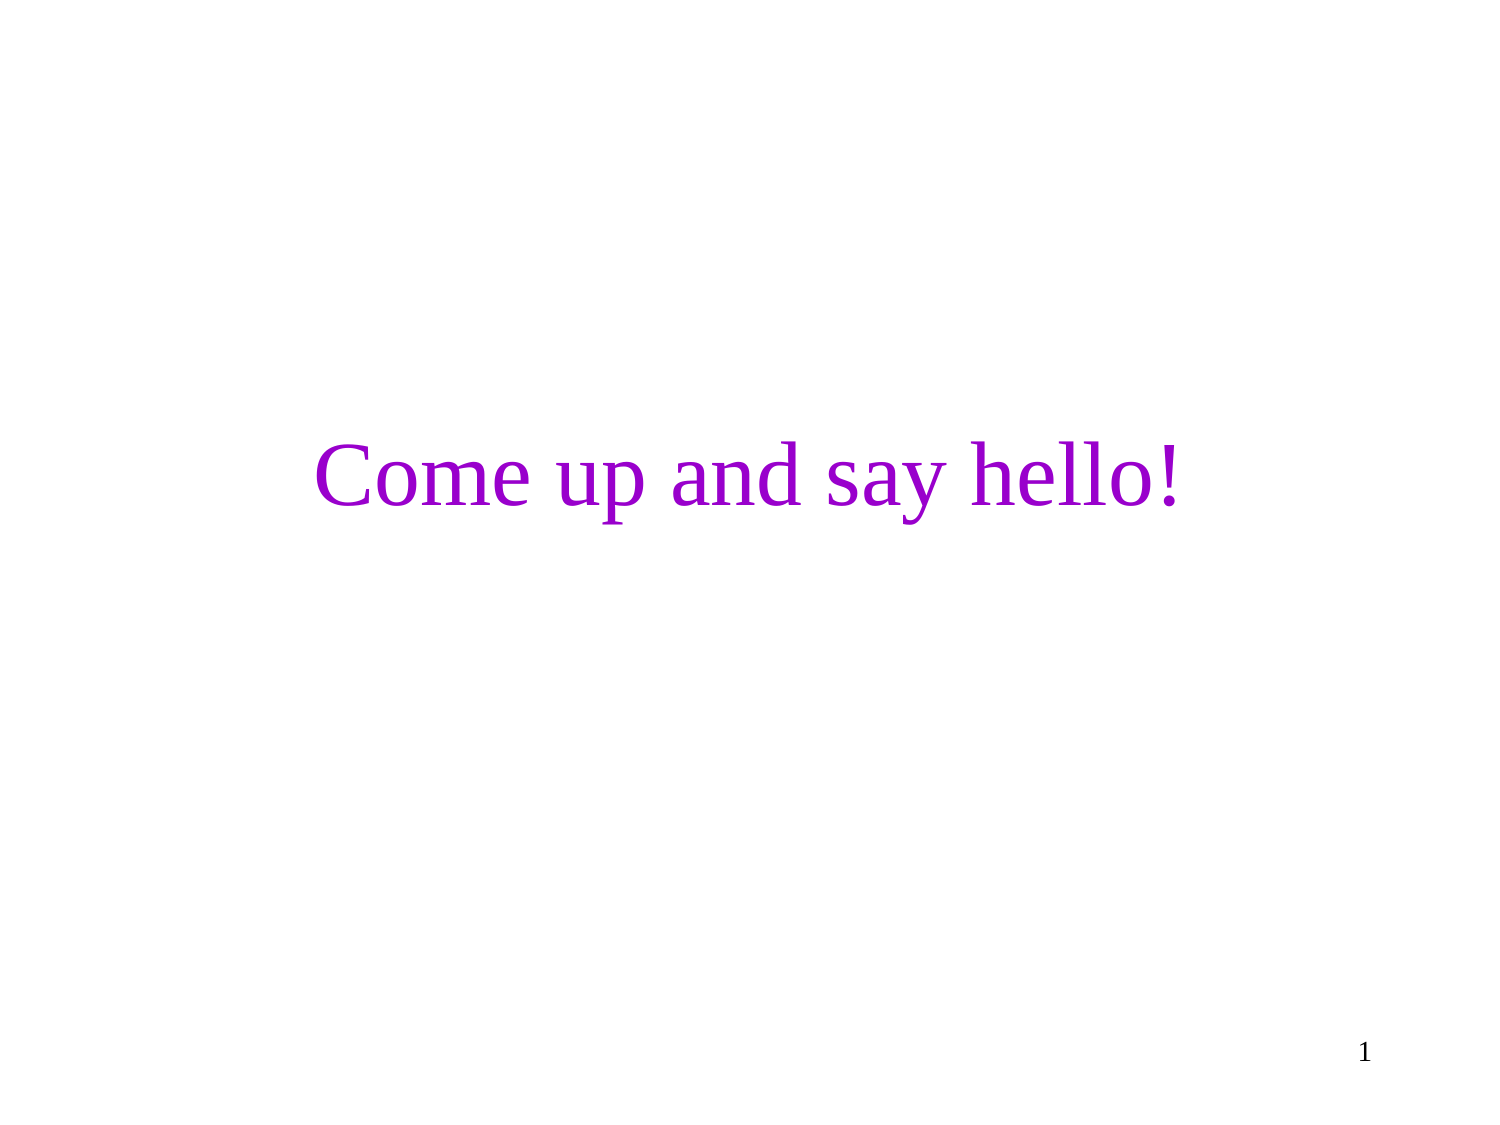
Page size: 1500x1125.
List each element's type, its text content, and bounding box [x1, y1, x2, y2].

title Come up and say hello! [112, 375, 1388, 563]
slide_number 1 [1074, 1024, 1388, 1101]
